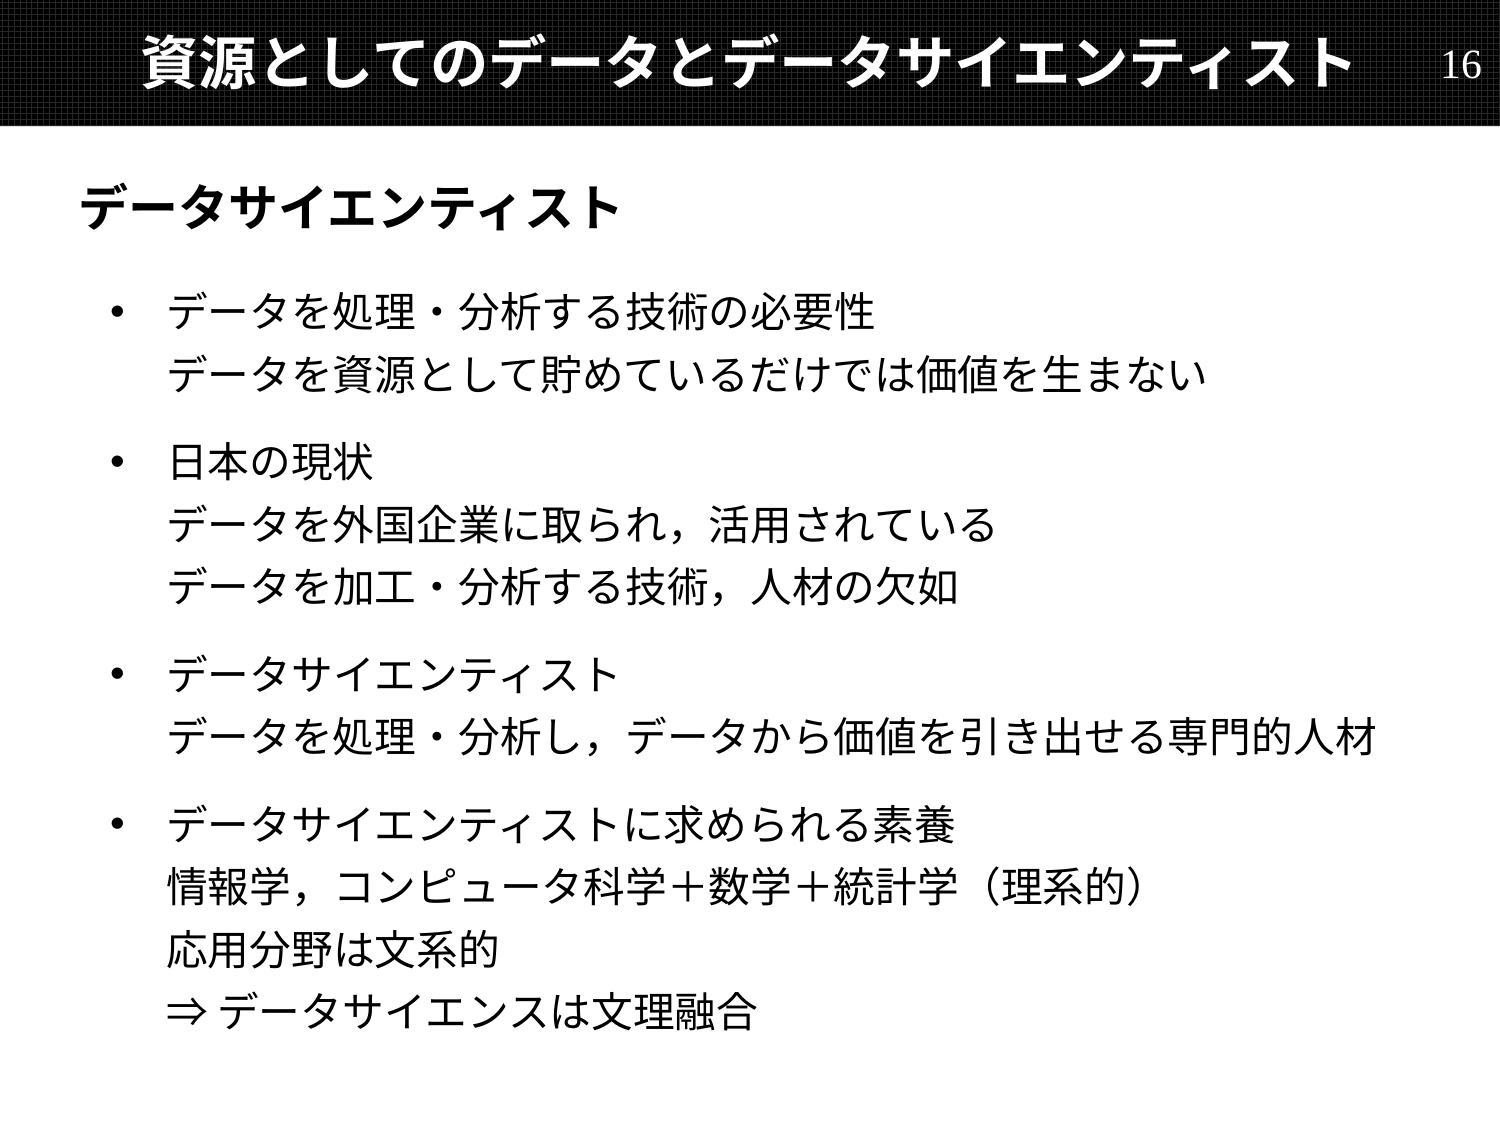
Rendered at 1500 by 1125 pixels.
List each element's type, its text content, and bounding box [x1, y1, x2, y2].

text_box データを処理・分析する技術の必要性 データを資源として貯めているだけでは価値を生まない 日本の現状 データを外国企業に取られ，活用されている データを加工・分析する技術，人材の欠如 データサイエンティスト データを処理・分析し，データから価値を引き出せる専門的人材 データサイエンティストに求められる素養 情報学，コンピュータ科学＋数学＋統計学（理系的） 応用分野は文系的 ⇒ データサイエンスは文理融合 [95, 266, 1392, 1044]
text_box データサイエンティスト [63, 166, 640, 244]
slide_number 16 [1406, 31, 1497, 92]
title 資源としてのデータとデータサイエンティスト [0, 0, 1500, 127]
